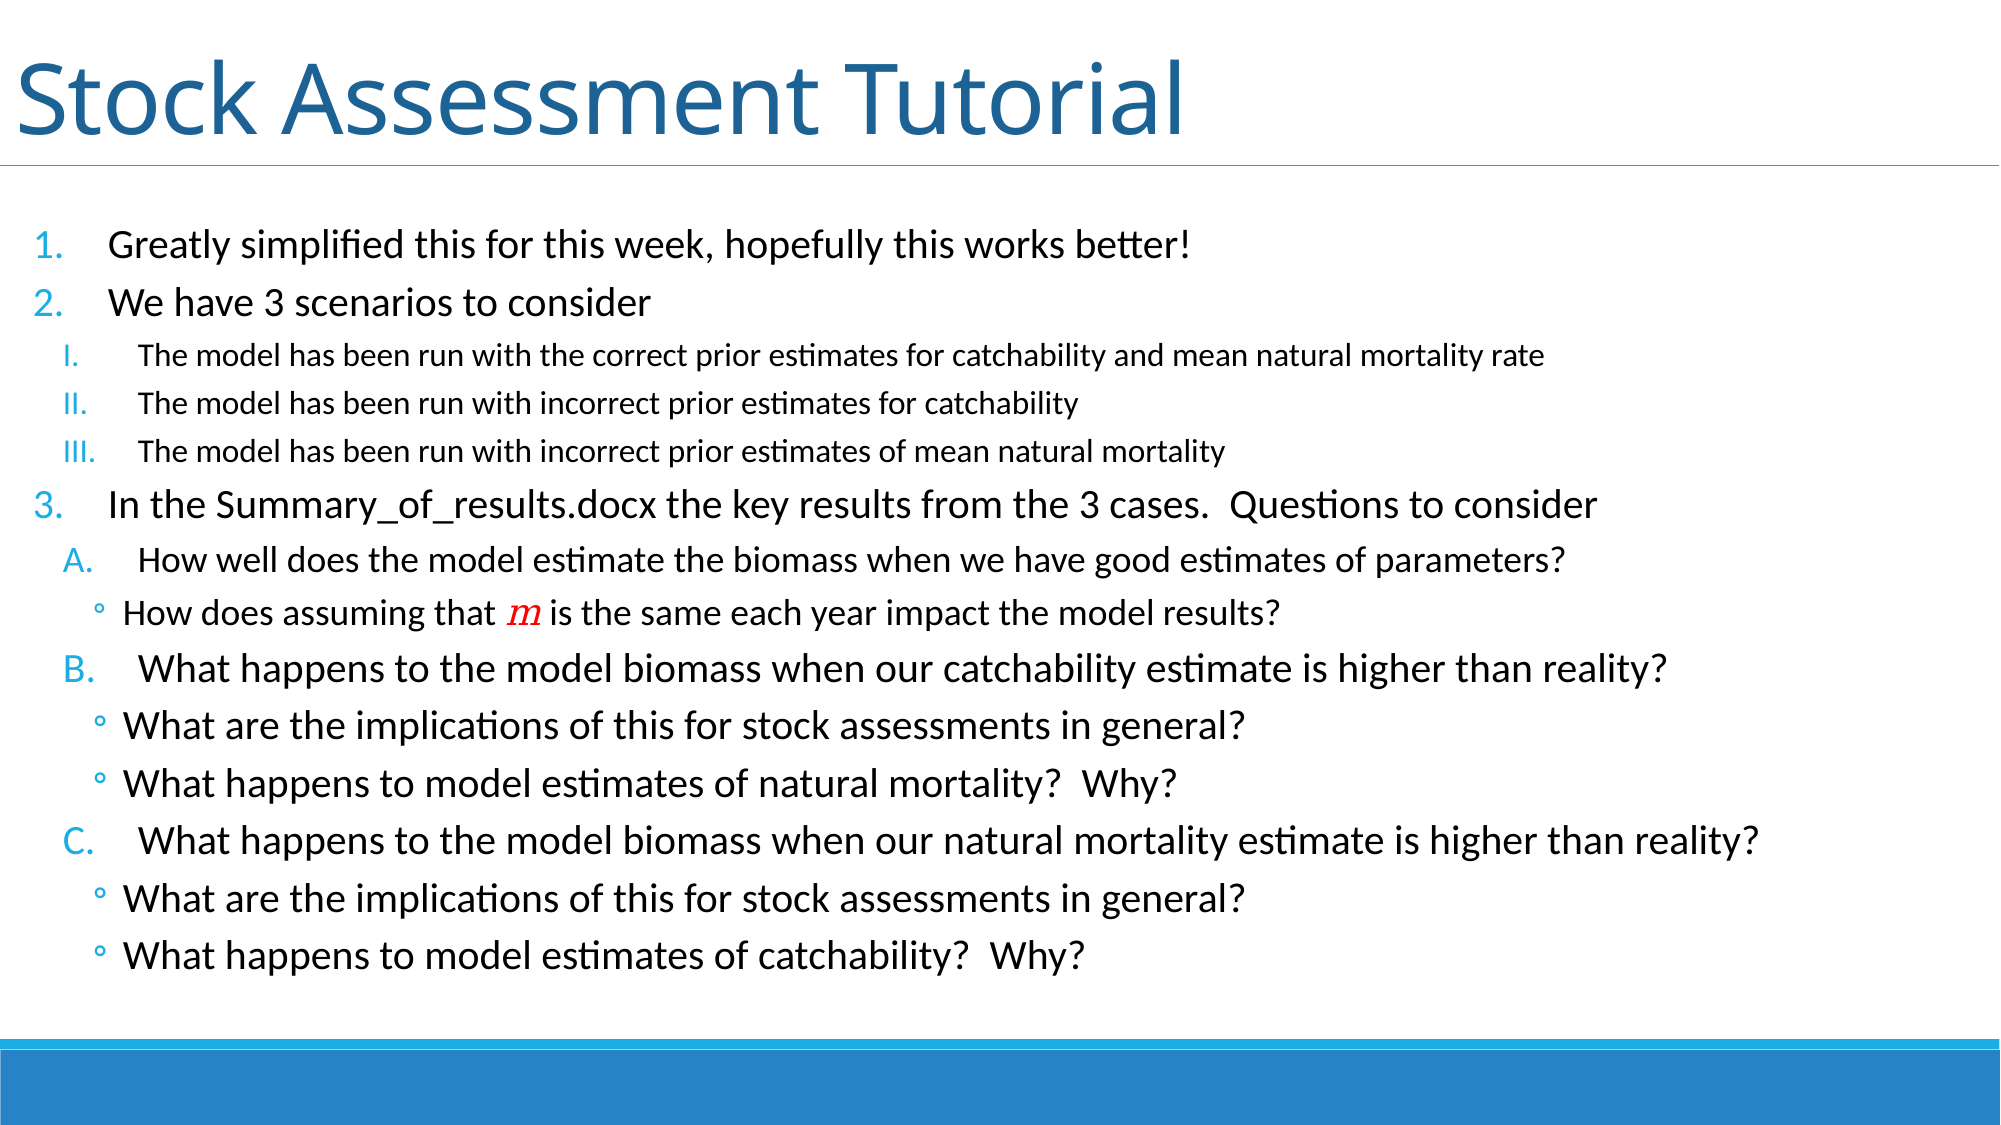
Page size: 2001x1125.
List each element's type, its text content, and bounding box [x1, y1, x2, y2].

title Stock Assessment Tutorial [0, 47, 2000, 163]
list Greatly simplified this for this week, hopefully this works better! We have 3 scenarios to consider The model has been run with the correct prior estimates for catchability and mean natural mortality rate The model has been run with incorrect prior estimates for catchability The model has been run with incorrect prior estimates of mean natural mortality In the Summary_of_results.docx the key results from the 3 cases. Questions to consider How well does the model estimate the biomass when we have good estimates of parameters? How does assuming that m is the same each year impact the model results? What happens to the model biomass when our catchability estimate is higher than reality? What are the implications of this for stock assessments in general? What happens to model estimates of natural mortality? Why? What happens to the model biomass when our natural mortality estimate is higher than reality? What are the implications of this for stock assessments in general? What happens to model estimates of catchability? Why? [0, 214, 2000, 1039]
